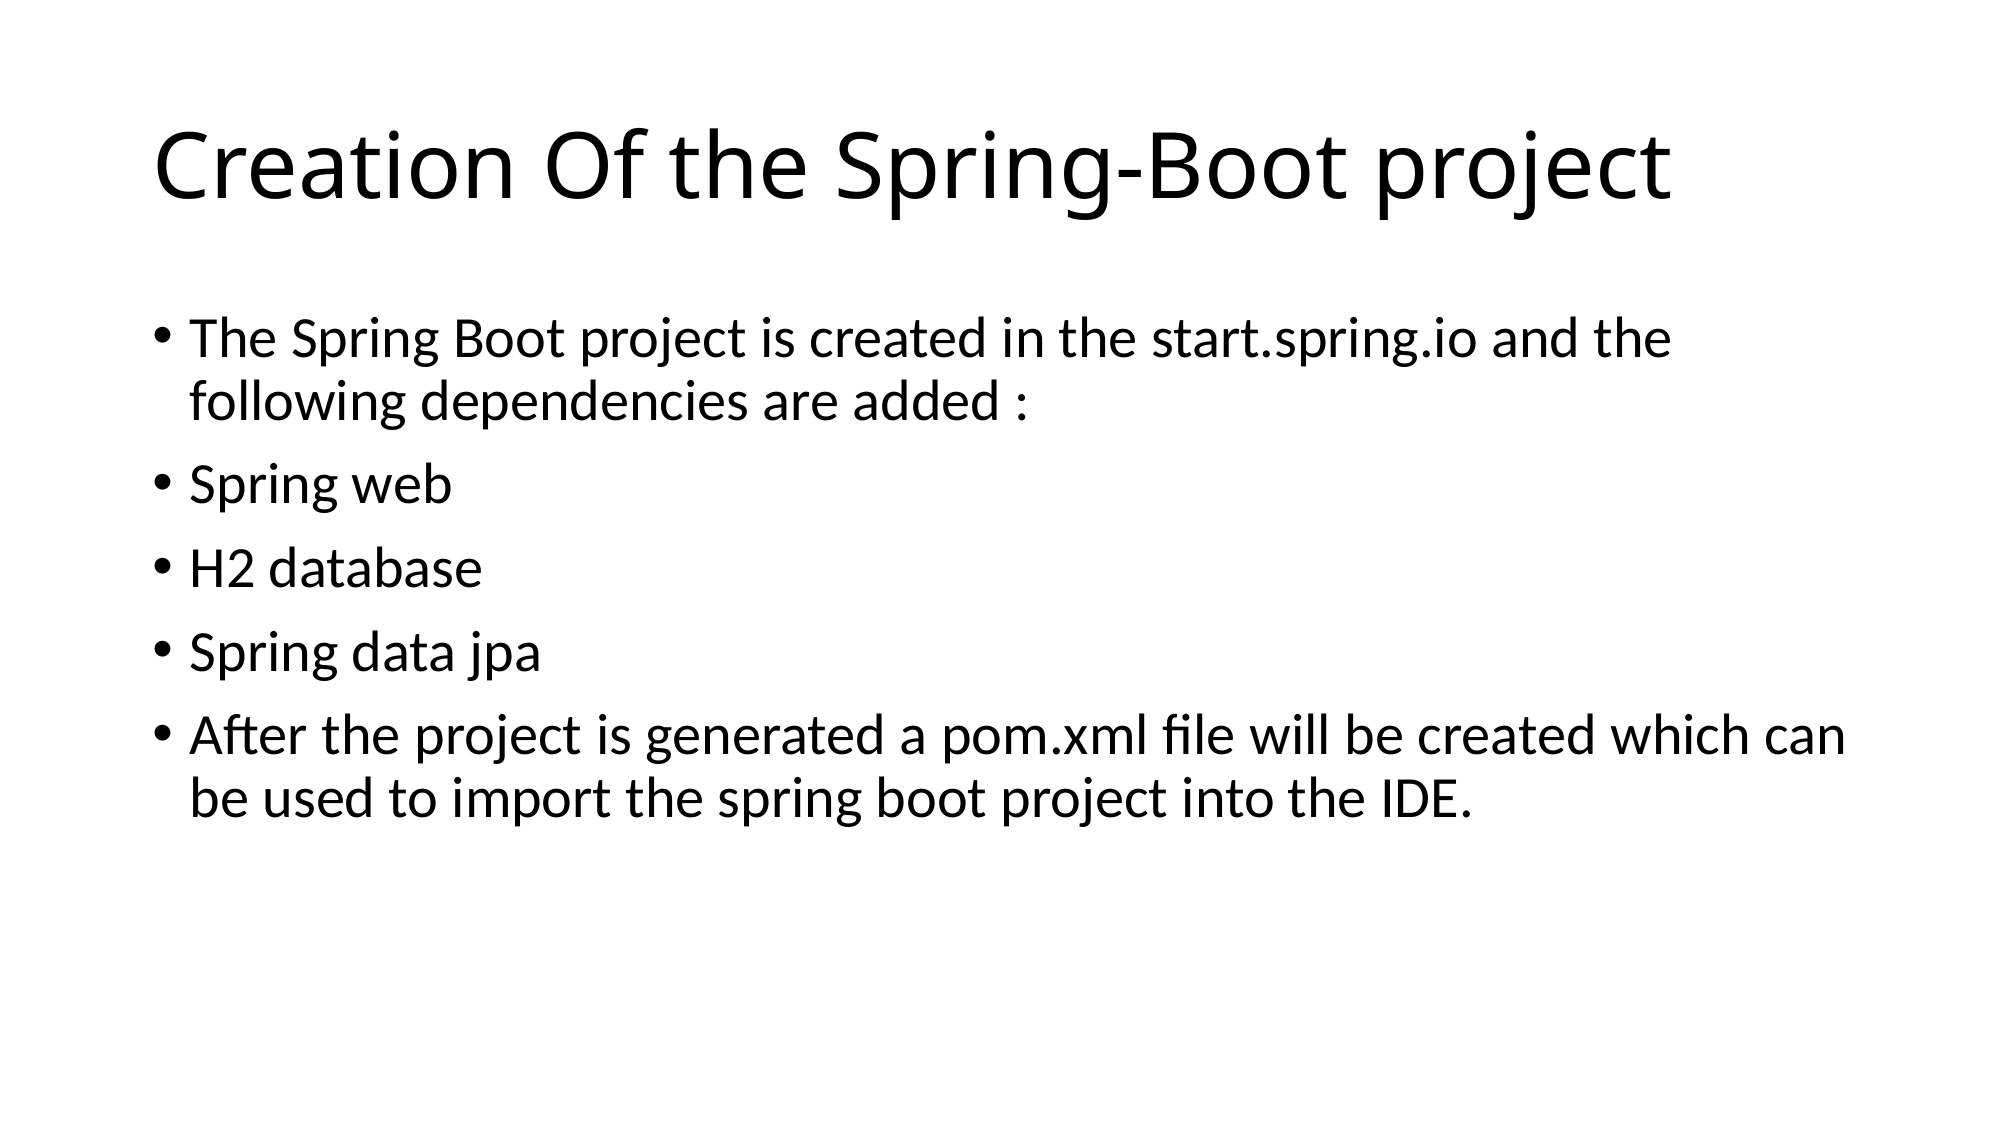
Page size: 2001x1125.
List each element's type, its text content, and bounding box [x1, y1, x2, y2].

title Creation Of the Spring-Boot project [137, 59, 1863, 278]
list The Spring Boot project is created in the start.spring.io and the following dependencies are added : Spring web H2 database Spring data jpa After the project is generated a pom.xml file will be created which can be used to import the spring boot project into the IDE. [137, 299, 1863, 1014]
